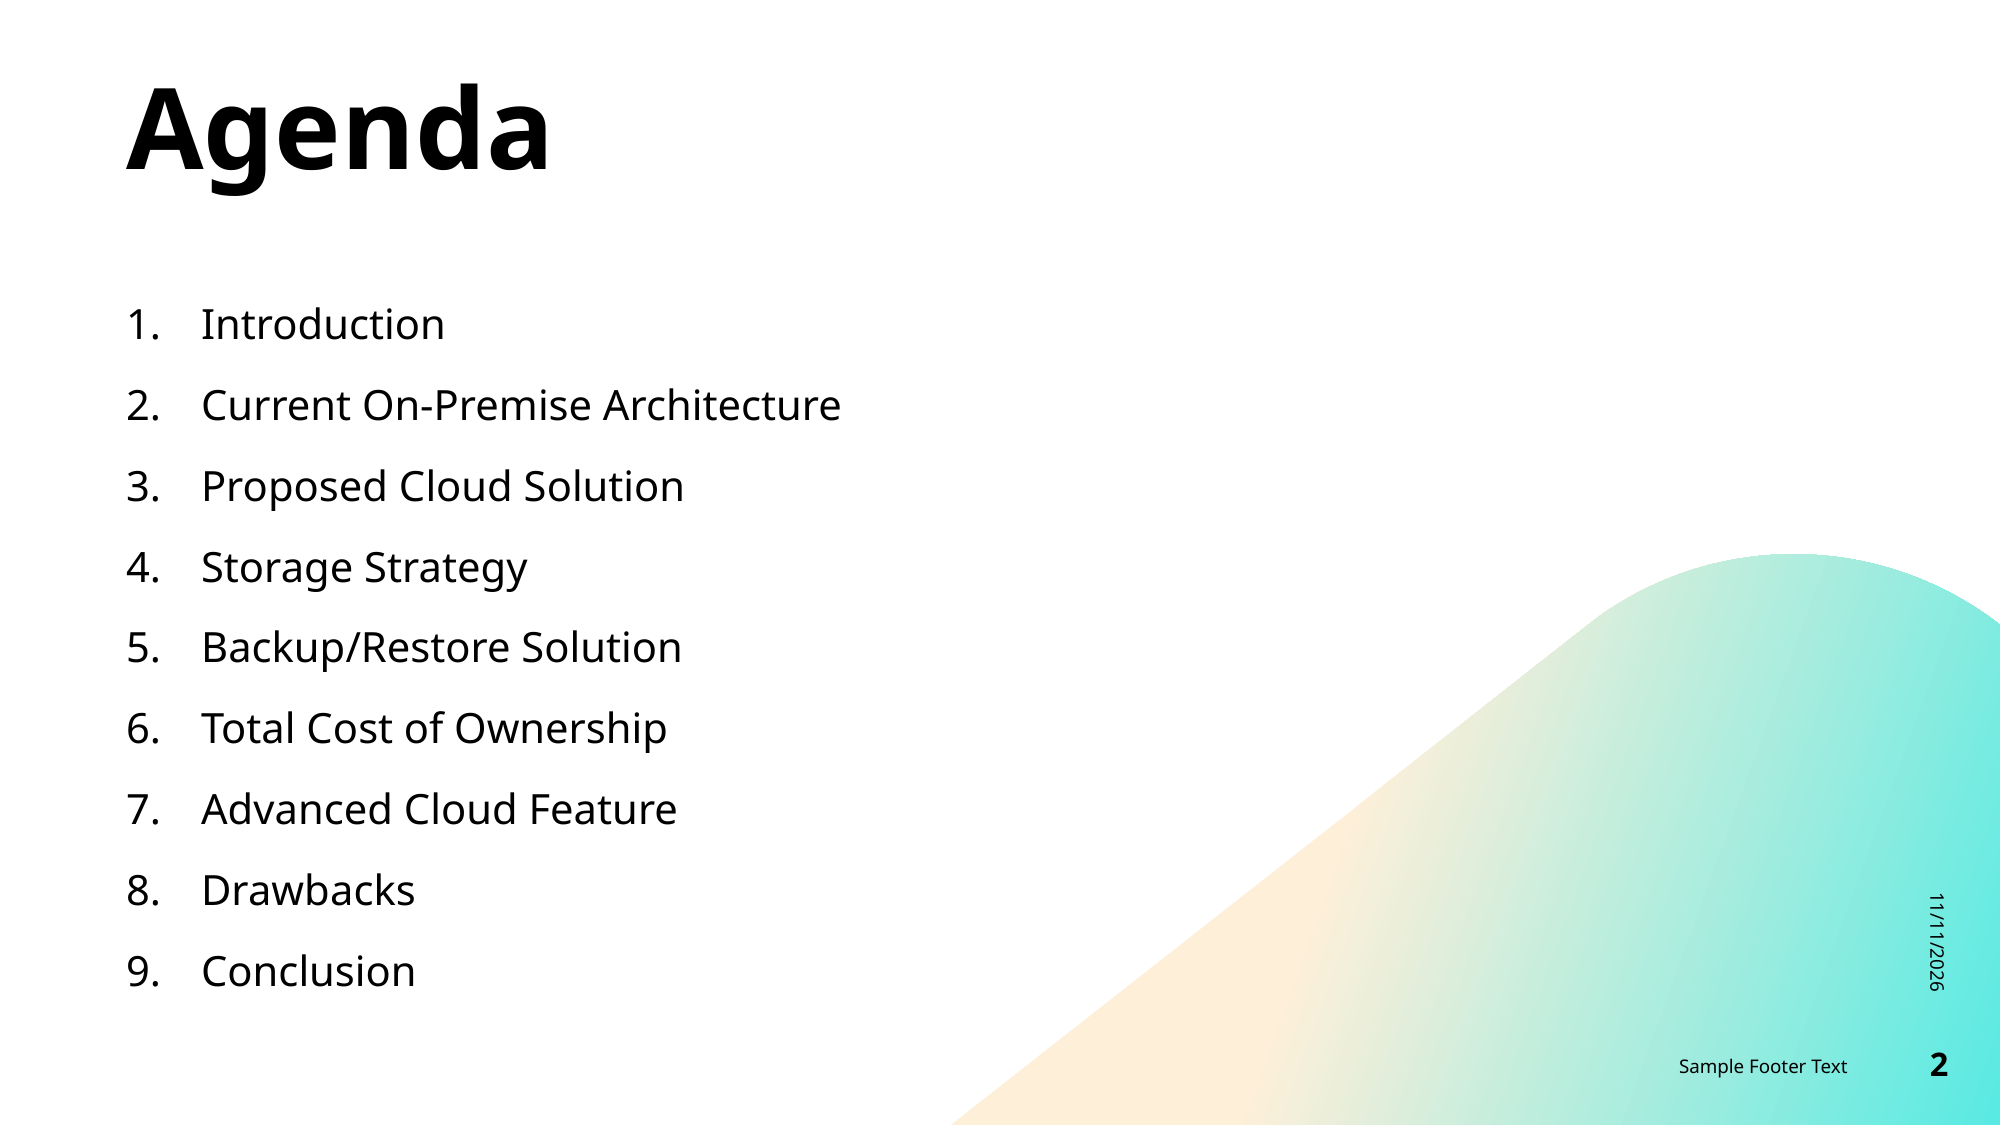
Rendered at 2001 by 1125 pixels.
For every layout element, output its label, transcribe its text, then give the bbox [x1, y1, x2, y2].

footer Sample Footer Text [1412, 1036, 1862, 1097]
title Agenda [110, 48, 1251, 200]
subtitle Introduction Current On-Premise Architecture Proposed Cloud Solution Storage Strategy Backup/Restore Solution Total Cost of Ownership Advanced Cloud Feature Drawbacks Conclusion [110, 280, 1816, 1008]
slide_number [1906, 571, 1967, 1008]
slide_number 2 [1862, 1036, 1964, 1097]
